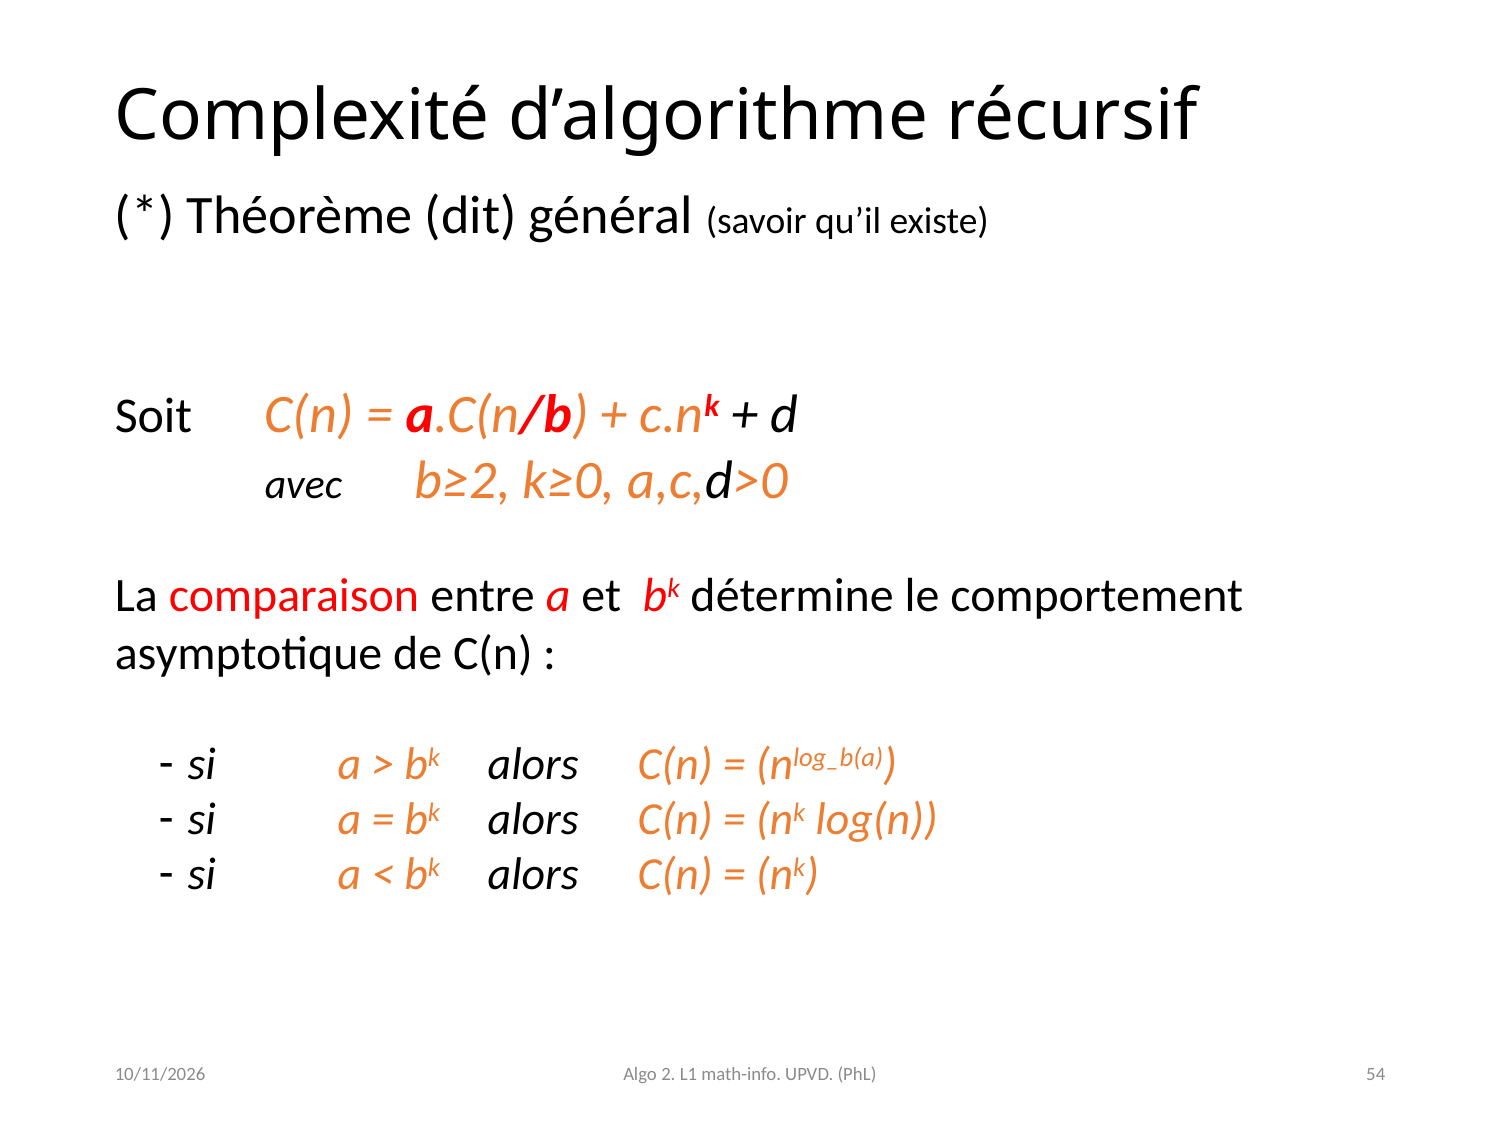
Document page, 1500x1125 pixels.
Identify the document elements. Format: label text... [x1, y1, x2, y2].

footer Algo 2. L1 math-info. UPVD. (PhL) [496, 1042, 1004, 1103]
slide_number 54 [1059, 1042, 1397, 1103]
title Complexité d’algorithme récursif [103, 59, 1397, 173]
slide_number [103, 1042, 441, 1103]
